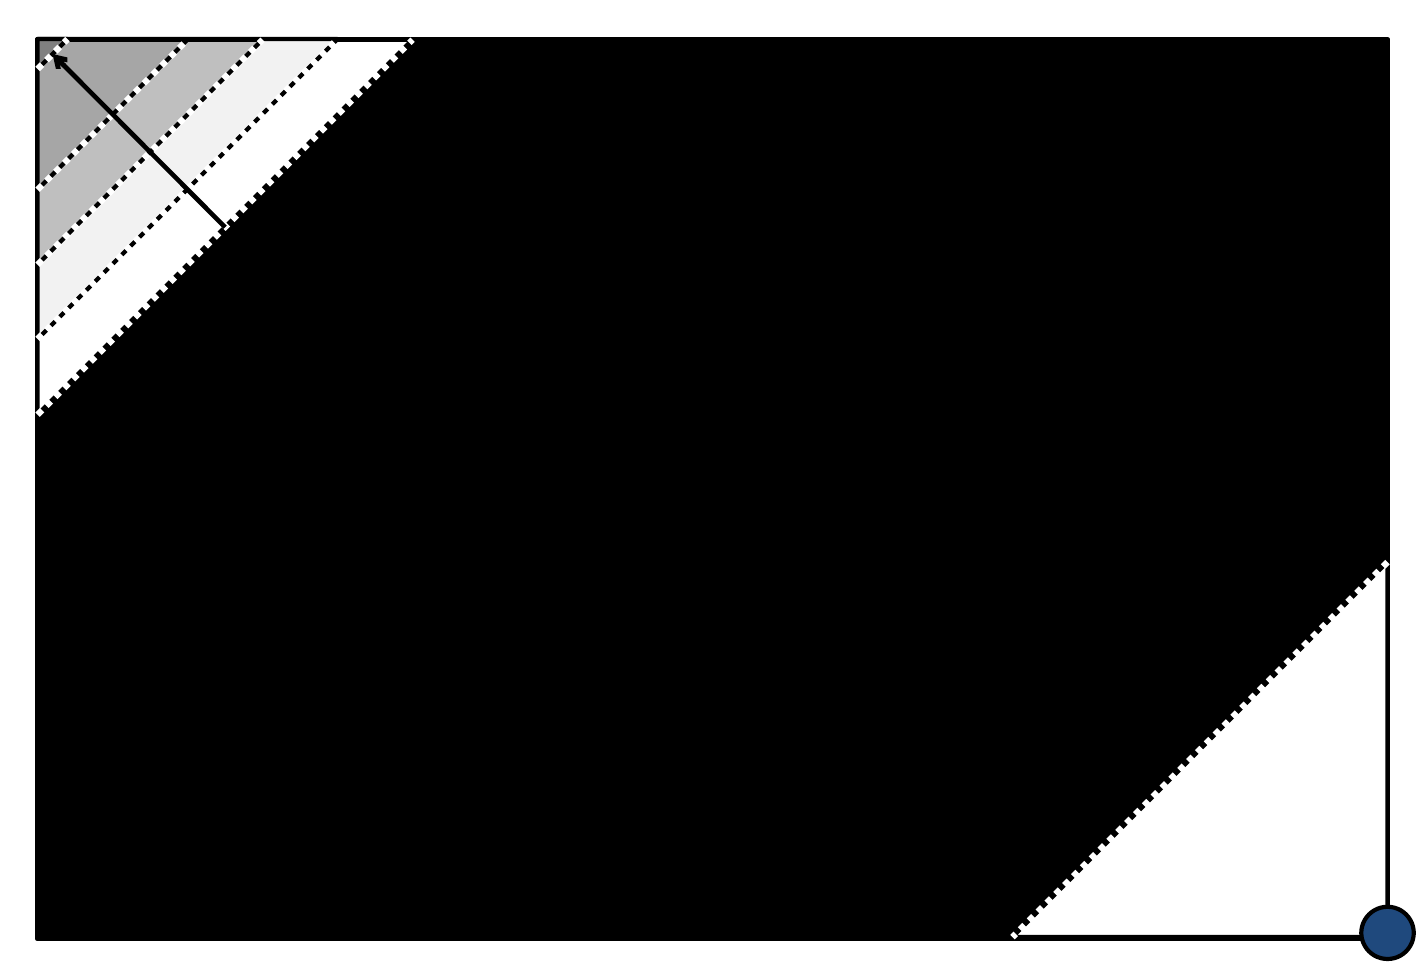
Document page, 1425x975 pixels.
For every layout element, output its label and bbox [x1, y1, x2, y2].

text_box [1012, 561, 1388, 938]
text_box [37, 39, 413, 415]
text_box [37, 78, 47, 190]
text_box [35, 37, 1390, 941]
text_box [37, 38, 68, 70]
text_box [37, 38, 338, 340]
text_box [37, 39, 263, 265]
text_box [52, 53, 226, 228]
text_box [68, 39, 188, 52]
text_box [1362, 904, 1416, 962]
